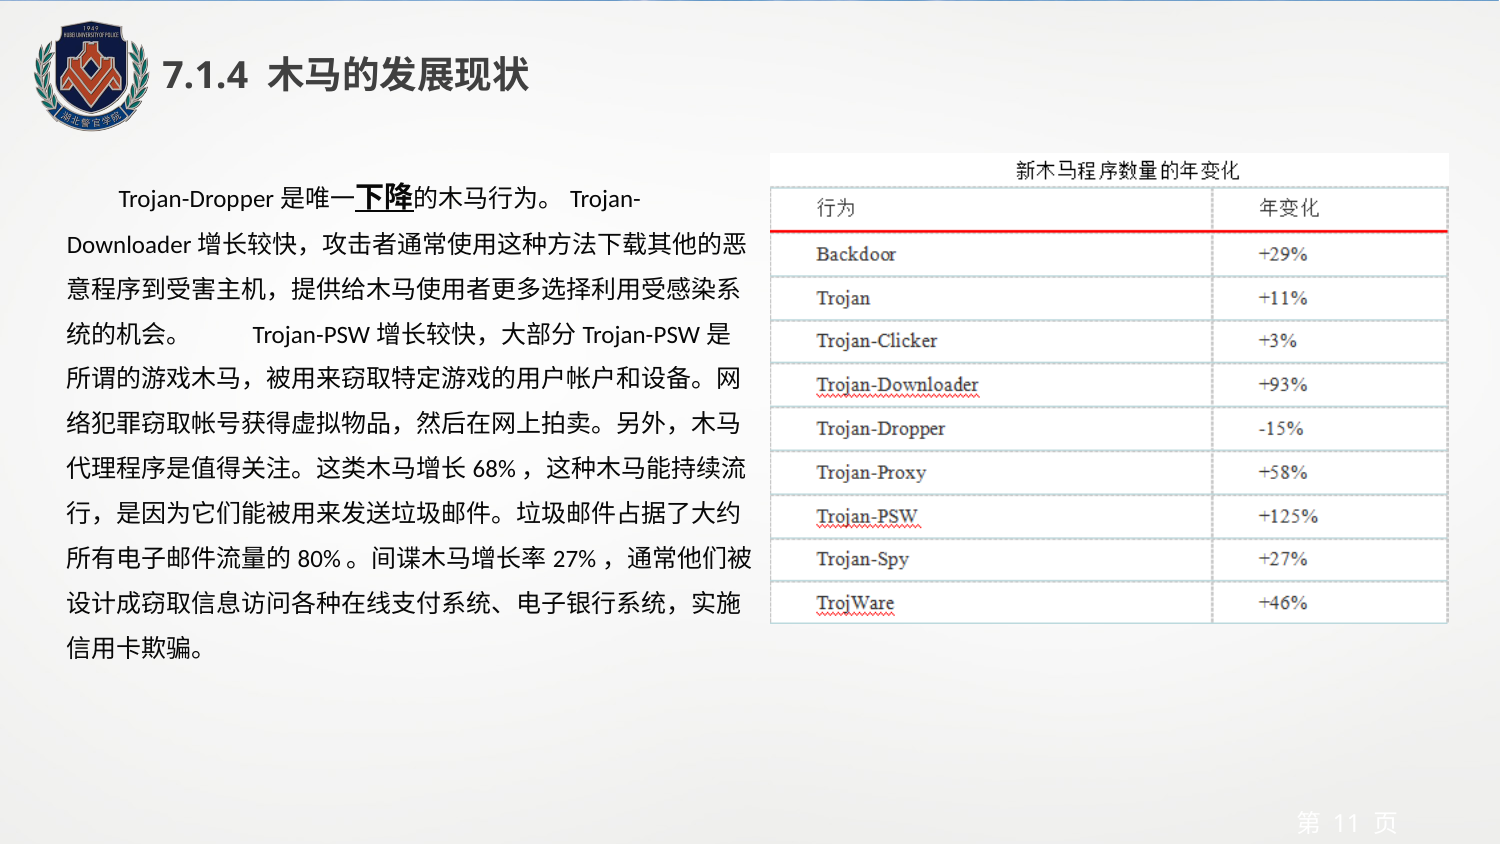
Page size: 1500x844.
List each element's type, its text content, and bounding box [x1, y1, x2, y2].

picture [0, 0, 1500, 844]
text_box 7.1.4 木马的发展现状 [147, 43, 650, 103]
text_box Trojan-Dropper是唯一下降的木马行为。Trojan-Downloader增长较快，攻击者通常使用这种方法下载其他的恶意程序到受害主机，提供给木马使用者更多选择利用受感染系统的机会。 Trojan-PSW增长较快，大部分Trojan-PSW是所谓的游戏木马，被用来窃取特定游戏的用户帐户和设备。网络犯罪窃取帐号获得虚拟物品，然后在网上拍卖。另外，木马代理程序是值得关注。这类木马增长68%，这种木马能持续流行，是因为它们能被用来发送垃圾邮件。垃圾邮件占据了大约所有电子邮件流量的80%。间谍木马增长率27%，通常他们被设计成窃取信息访问各种在线支付系统、电子银行系统，实施信用卡欺骗。 [52, 153, 771, 670]
